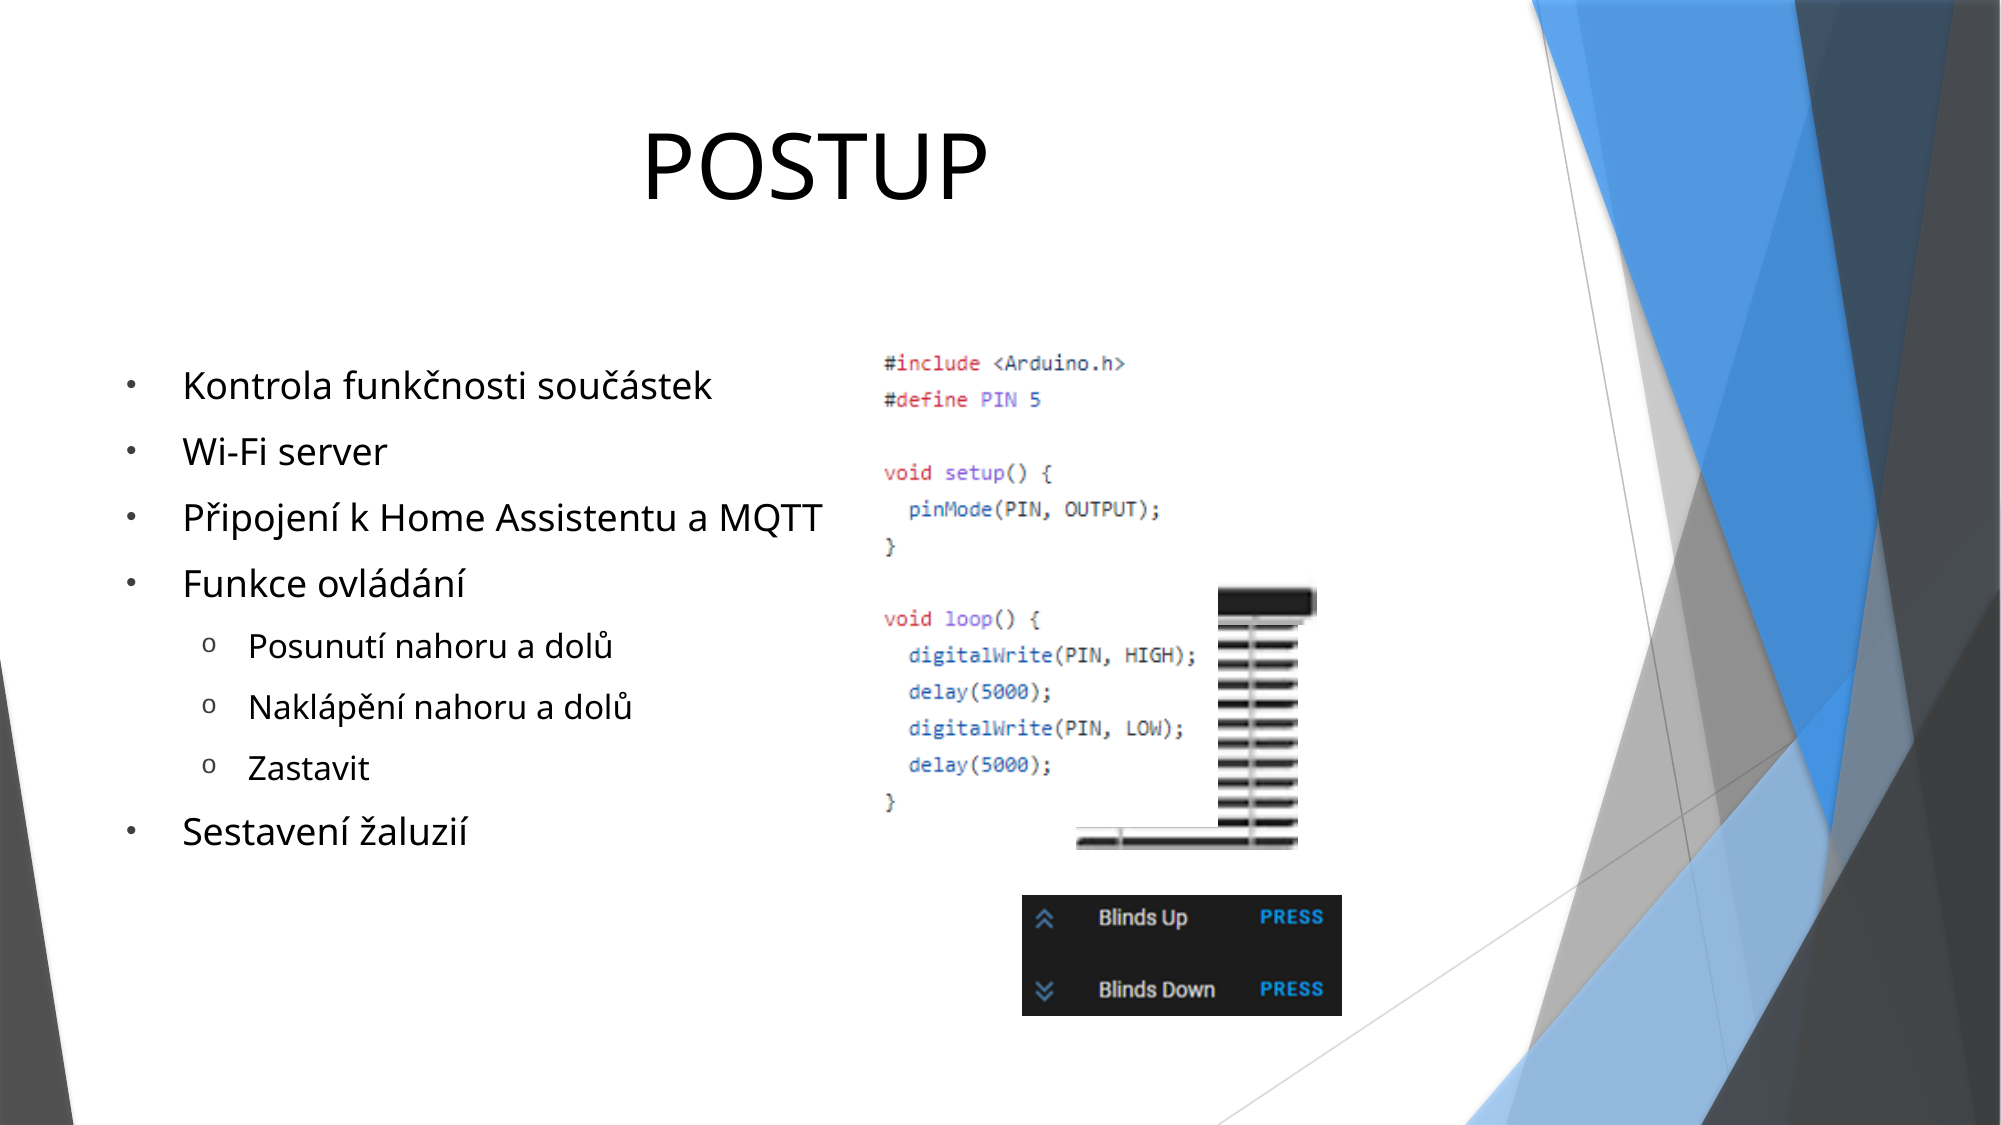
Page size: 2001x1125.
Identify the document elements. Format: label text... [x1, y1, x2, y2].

list Kontrola funkčnosti součástek Wi-Fi server Připojení k Home Assistentu a MQTT Funkce ovládání Posunutí nahoru a dolů Naklápění nahoru a dolů Zastavit Sestavení žaluzií [111, 354, 1522, 992]
picture [869, 218, 1318, 851]
picture [1022, 895, 1343, 1017]
title POSTUP [111, 99, 1522, 317]
